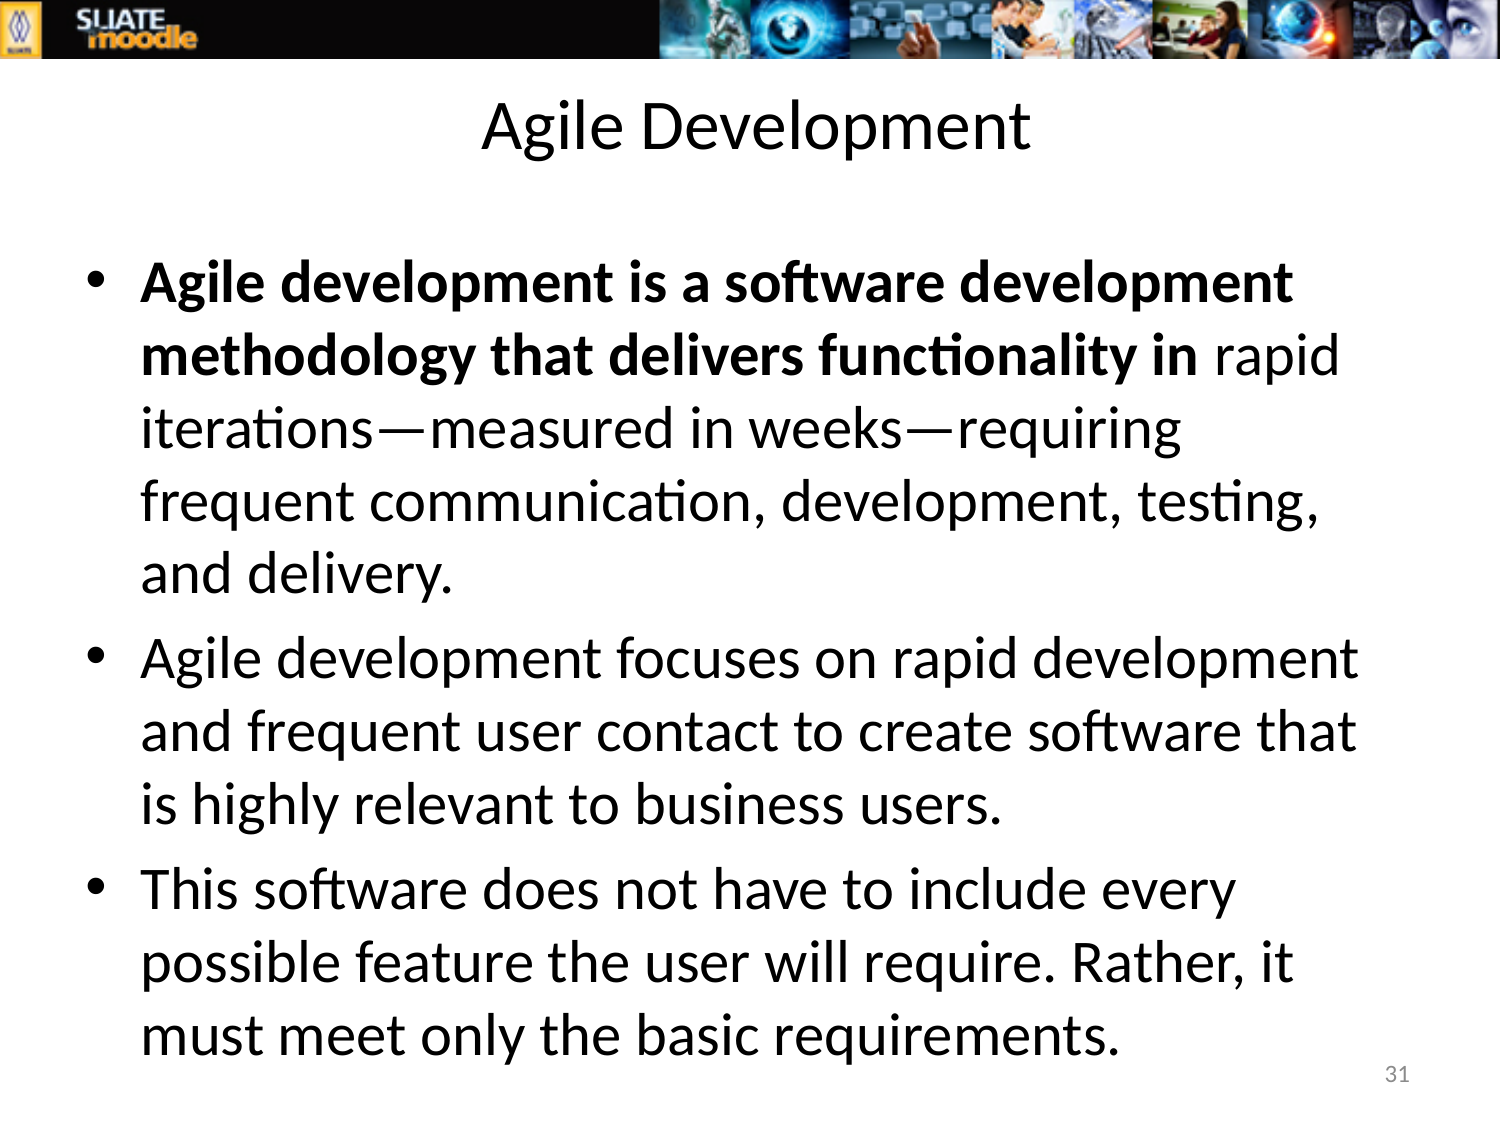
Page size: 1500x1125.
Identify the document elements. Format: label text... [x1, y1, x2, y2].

title Agile Development [82, 70, 1432, 258]
picture [0, 0, 1500, 59]
list Agile development is a software development methodology that delivers functionality in rapid iterations—measured in weeks—requiring frequent communication, development, testing, and delivery. Agile development focuses on rapid development and frequent user contact to create software that is highly relevant to business users. This software does not have to include every possible feature the user will require. Rather, it must meet only the basic requirements. [70, 234, 1421, 1077]
slide_number 31 [1074, 1042, 1425, 1103]
